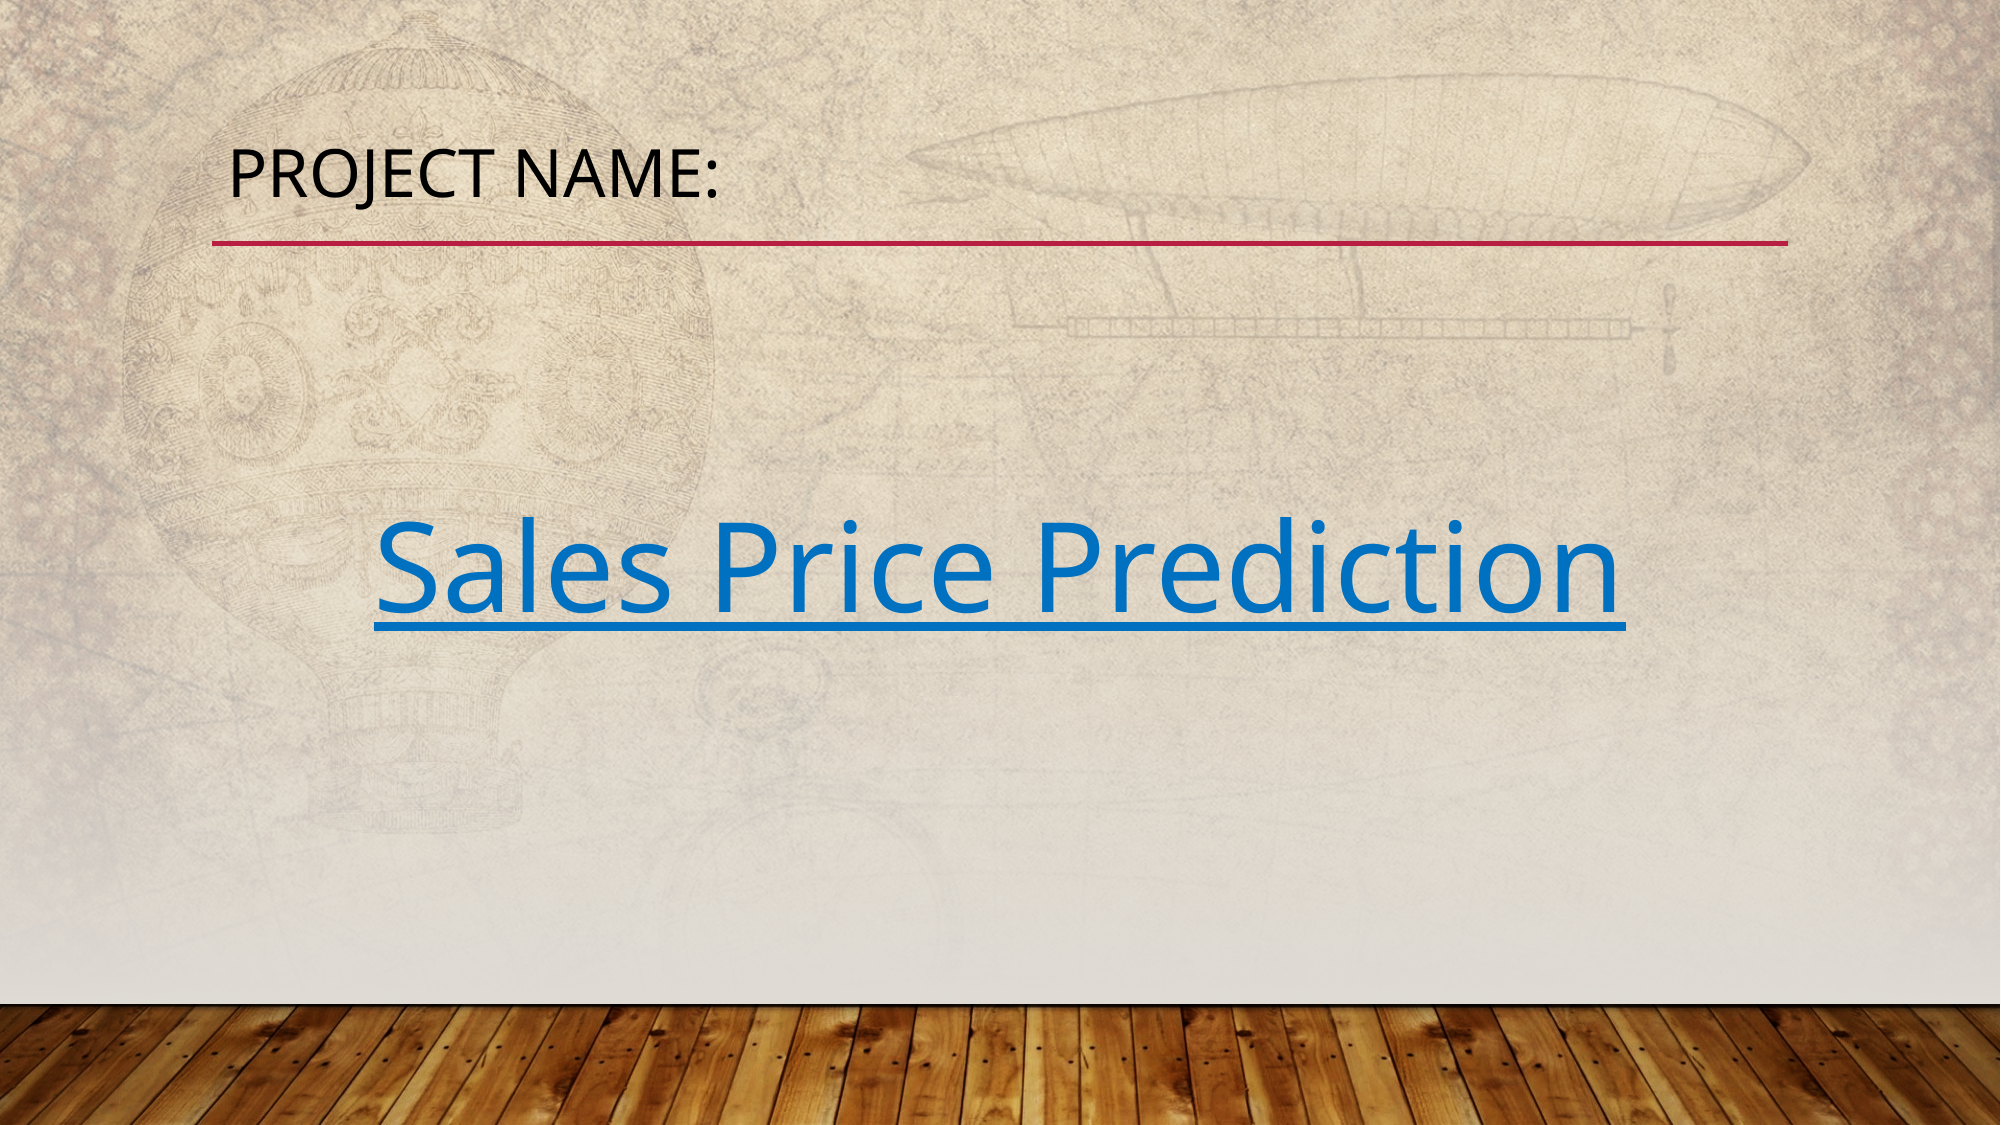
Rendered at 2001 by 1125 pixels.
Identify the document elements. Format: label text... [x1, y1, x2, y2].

title Project name: [212, 131, 1788, 305]
list Sales Price Prediction [277, 305, 1722, 820]
picture [0, 1004, 2000, 1125]
